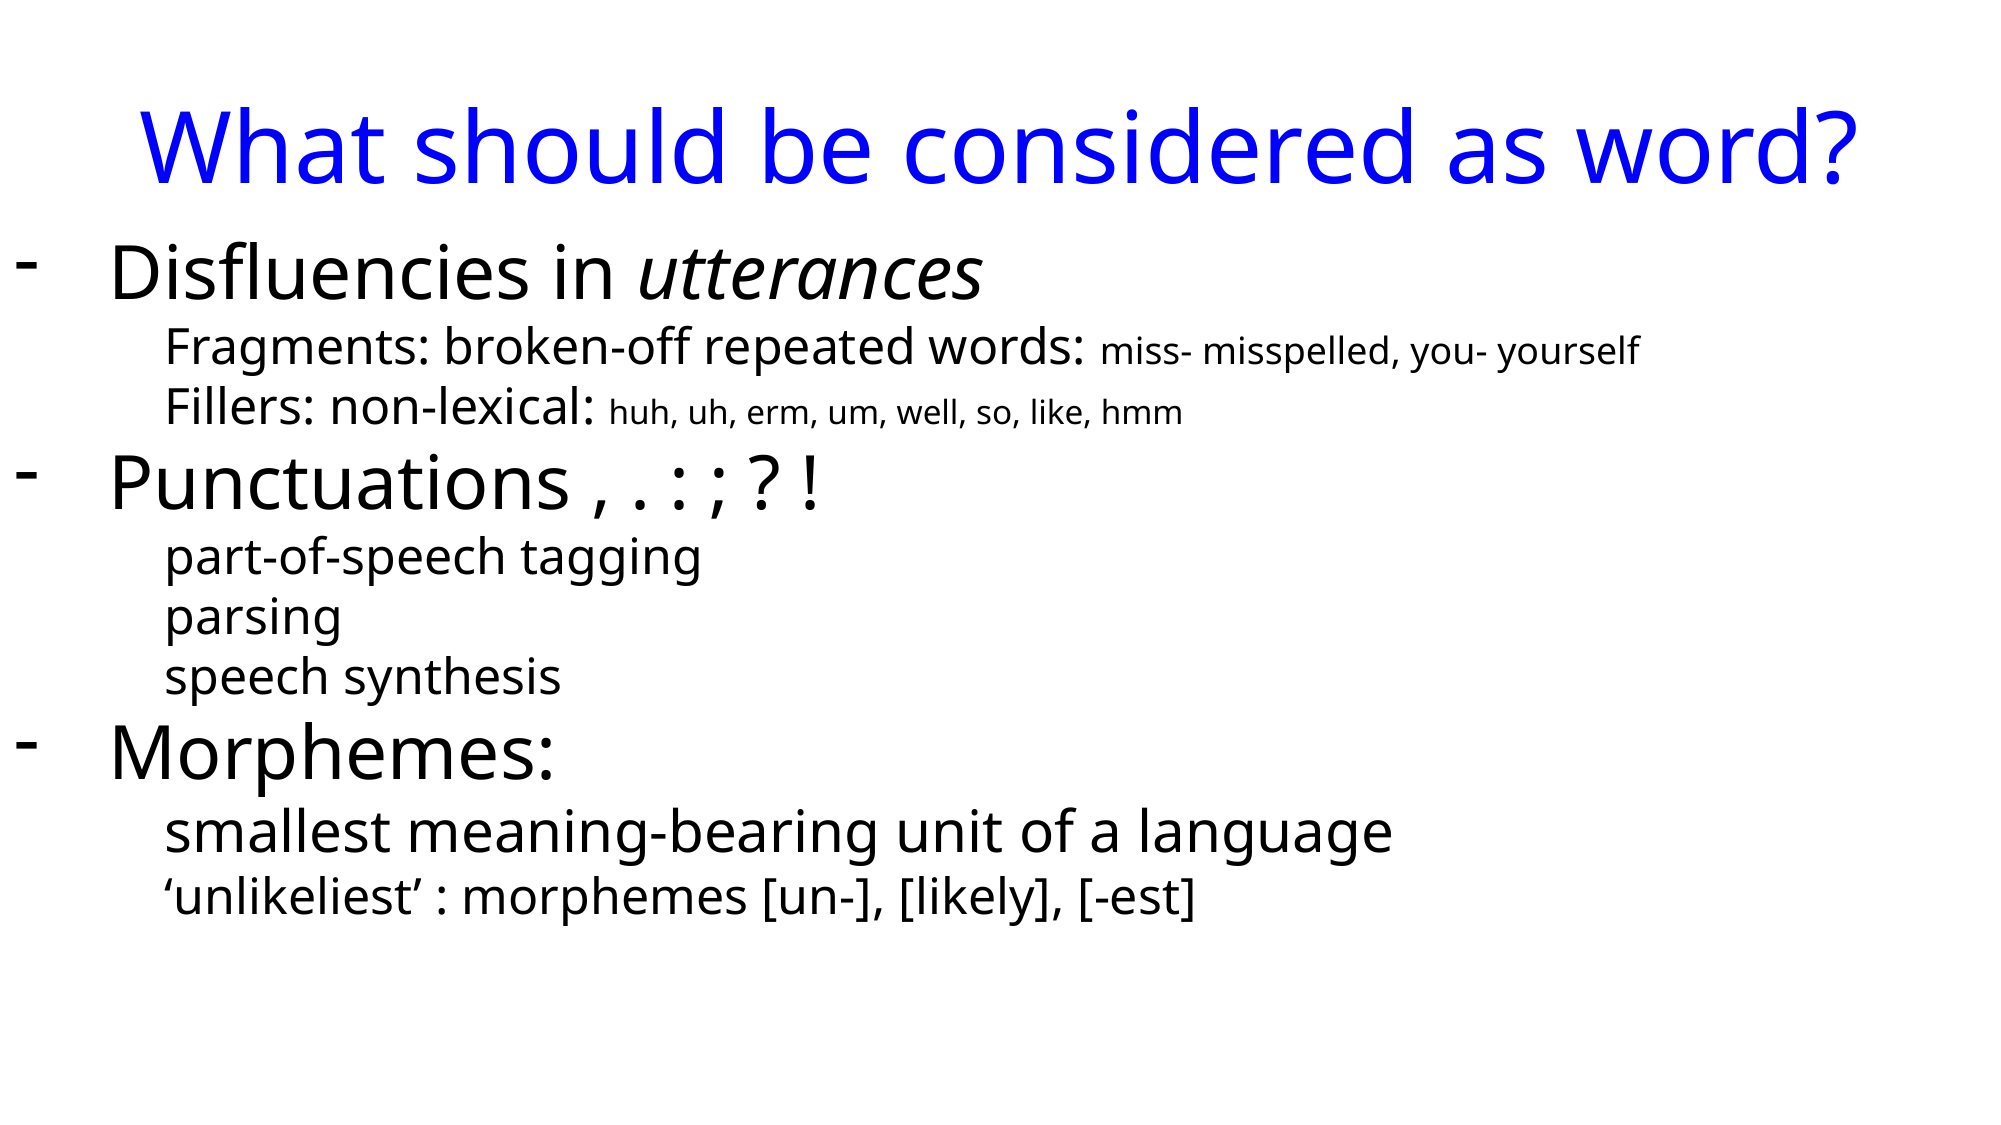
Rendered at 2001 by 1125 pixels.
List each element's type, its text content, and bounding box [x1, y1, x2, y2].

text_box What should be considered as word? [0, 75, 2000, 211]
text_box Disfluencies in utterances Fragments: broken-off repeated words: miss- misspelled, you- yourself Fillers: non-lexical: huh, uh, erm, um, well, so, like, hmm Punctuations , . : ; ? ! part-of-speech tagging parsing speech synthesis Morphemes: smallest meaning-bearing unit of a language ‘unlikeliest’ : morphemes [un-], [likely], [-est] [0, 217, 2000, 932]
